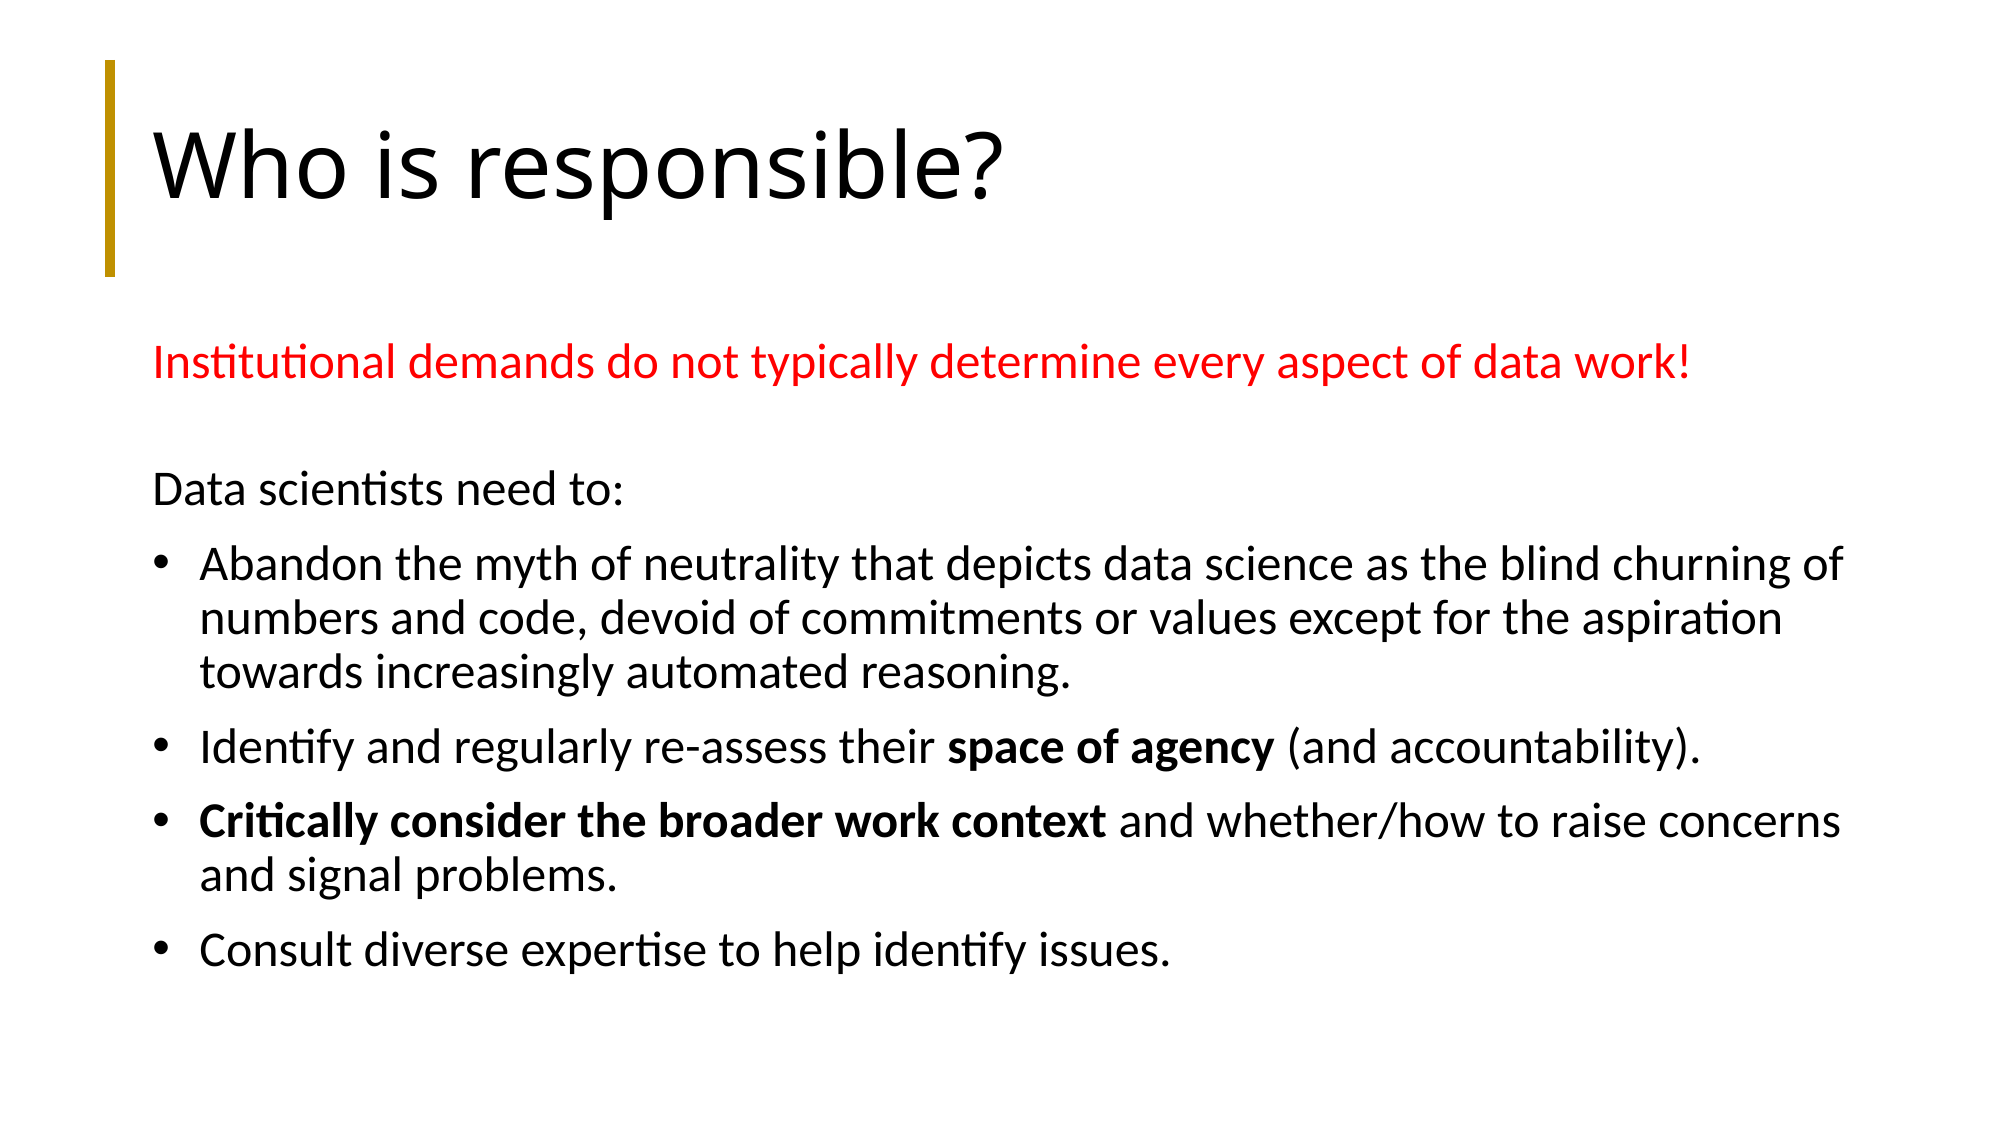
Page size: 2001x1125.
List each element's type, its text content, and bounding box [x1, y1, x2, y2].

title Who is responsible? [137, 59, 1863, 278]
list Institutional demands do not typically determine every aspect of data work! Data scientists need to: Abandon the myth of neutrality that depicts data science as the blind churning of numbers and code, devoid of commitments or values except for the aspiration towards increasingly automated reasoning. Identify and regularly re-assess their space of agency (and accountability). Critically consider the broader work context and whether/how to raise concerns and signal problems. Consult diverse expertise to help identify issues. [137, 299, 1863, 1014]
